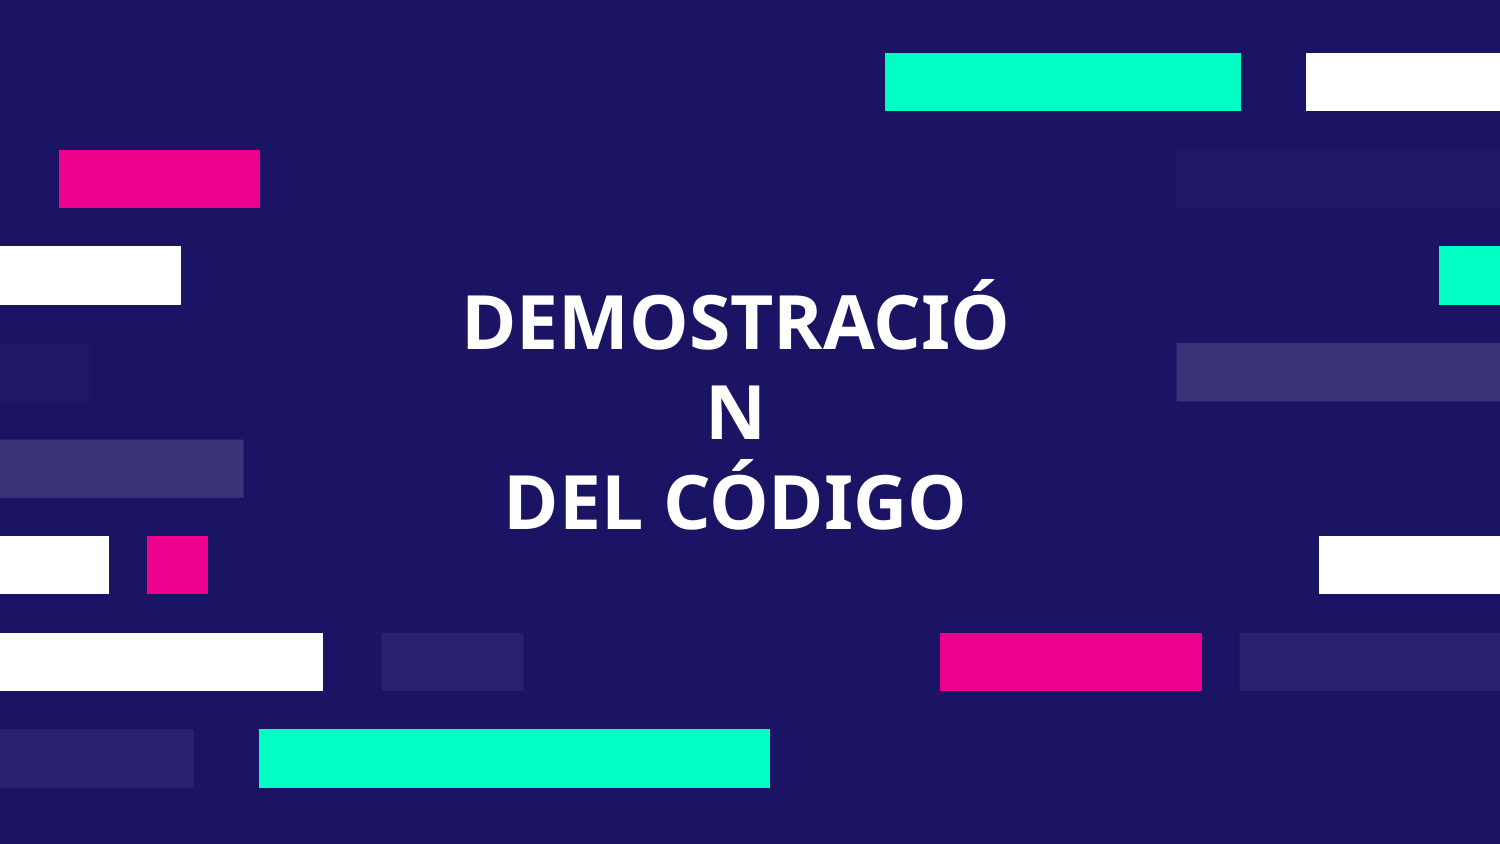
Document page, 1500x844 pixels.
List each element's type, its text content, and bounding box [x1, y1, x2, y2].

title DEMOSTRACIÓN DEL CÓDIGO [441, 372, 1030, 446]
